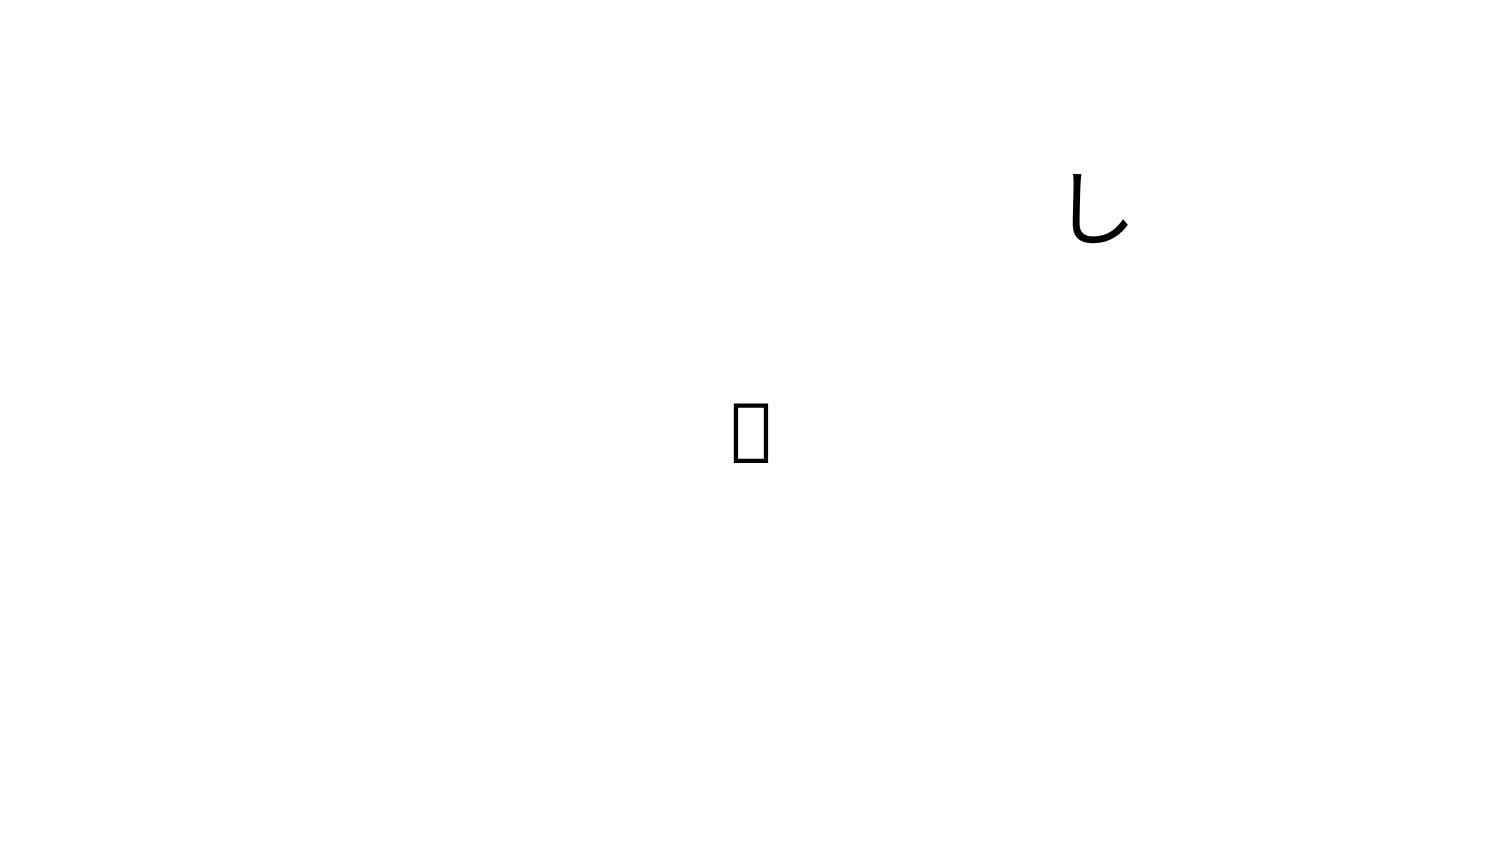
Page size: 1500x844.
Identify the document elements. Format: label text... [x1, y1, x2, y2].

text_box し [1036, 148, 1155, 267]
text_box ➕ [671, 362, 832, 497]
